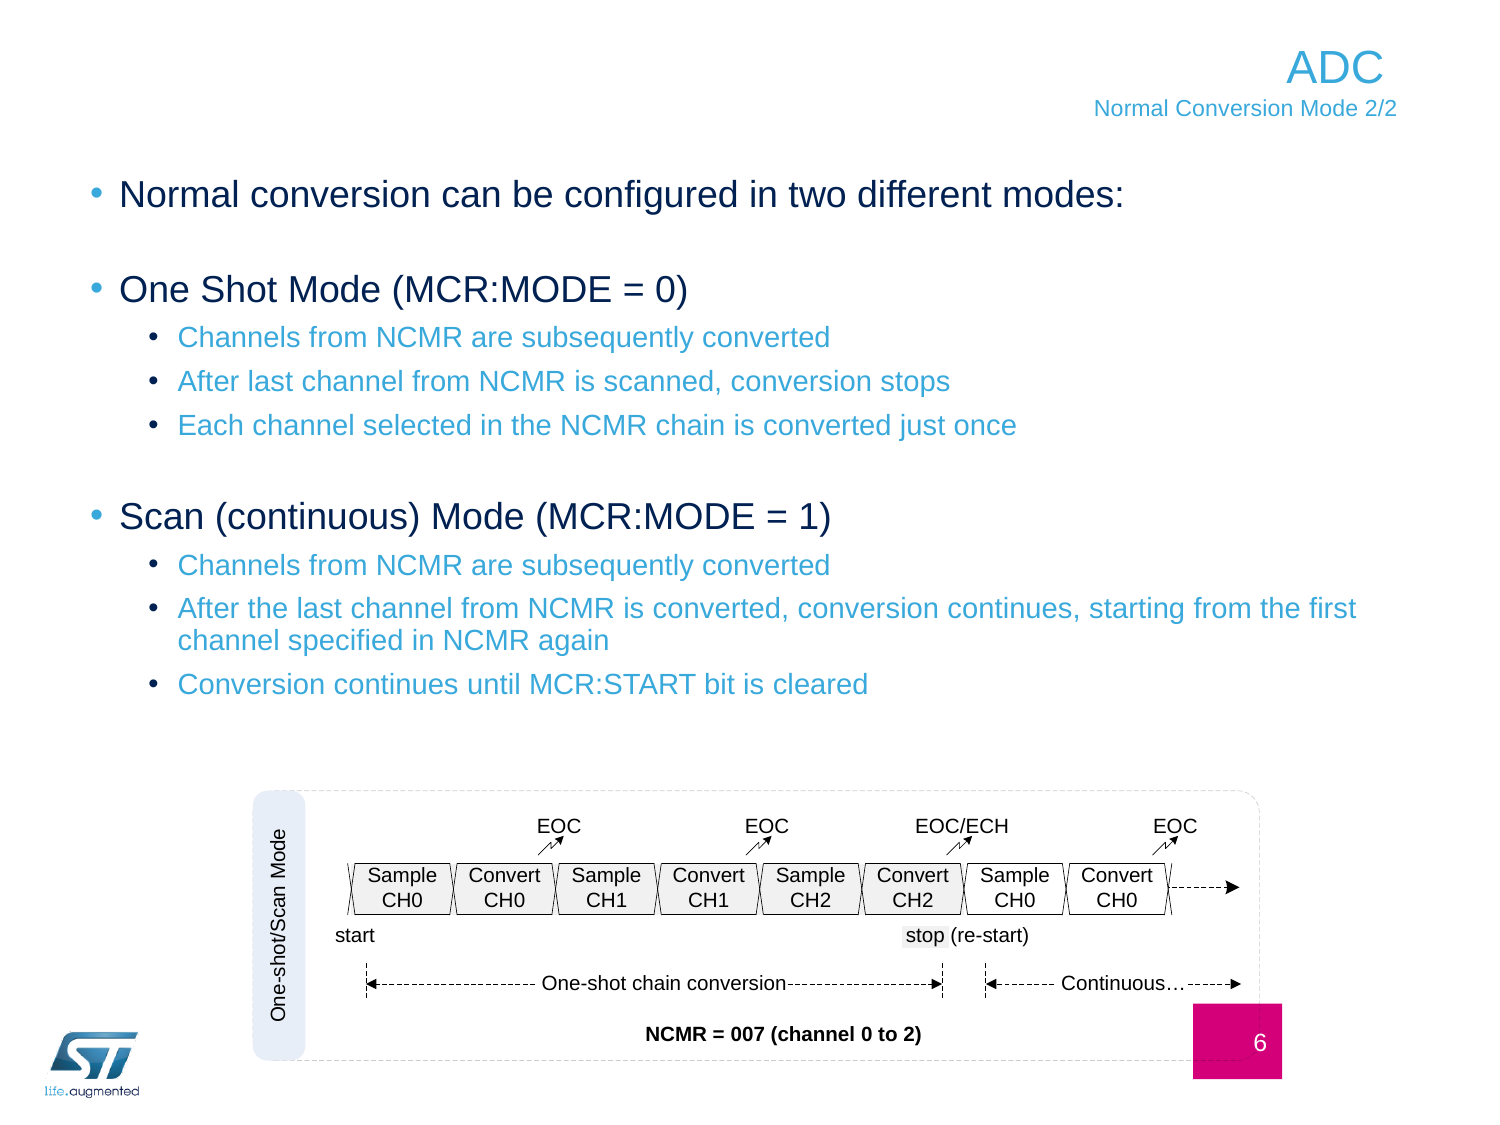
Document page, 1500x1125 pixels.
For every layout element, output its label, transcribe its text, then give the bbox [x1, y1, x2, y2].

picture [37, 1022, 147, 1104]
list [249, 787, 1263, 1065]
slide_number 6 [1193, 1003, 1283, 1080]
title ADC Normal Conversion Mode 2/2 [87, 29, 1413, 130]
list Normal conversion can be configured in two different modes: One Shot Mode (MCR:MODE = 0) Channels from NCMR are subsequently converted After last channel from NCMR is scanned, conversion stops Each channel selected in the NCMR chain is converted just once Scan (continuous) Mode (MCR:MODE = 1) Channels from NCMR are subsequently converted After the last channel from NCMR is converted, conversion continues, starting from the first channel specified in NCMR again Conversion continues until MCR:START bit is cleared [75, 162, 1438, 763]
